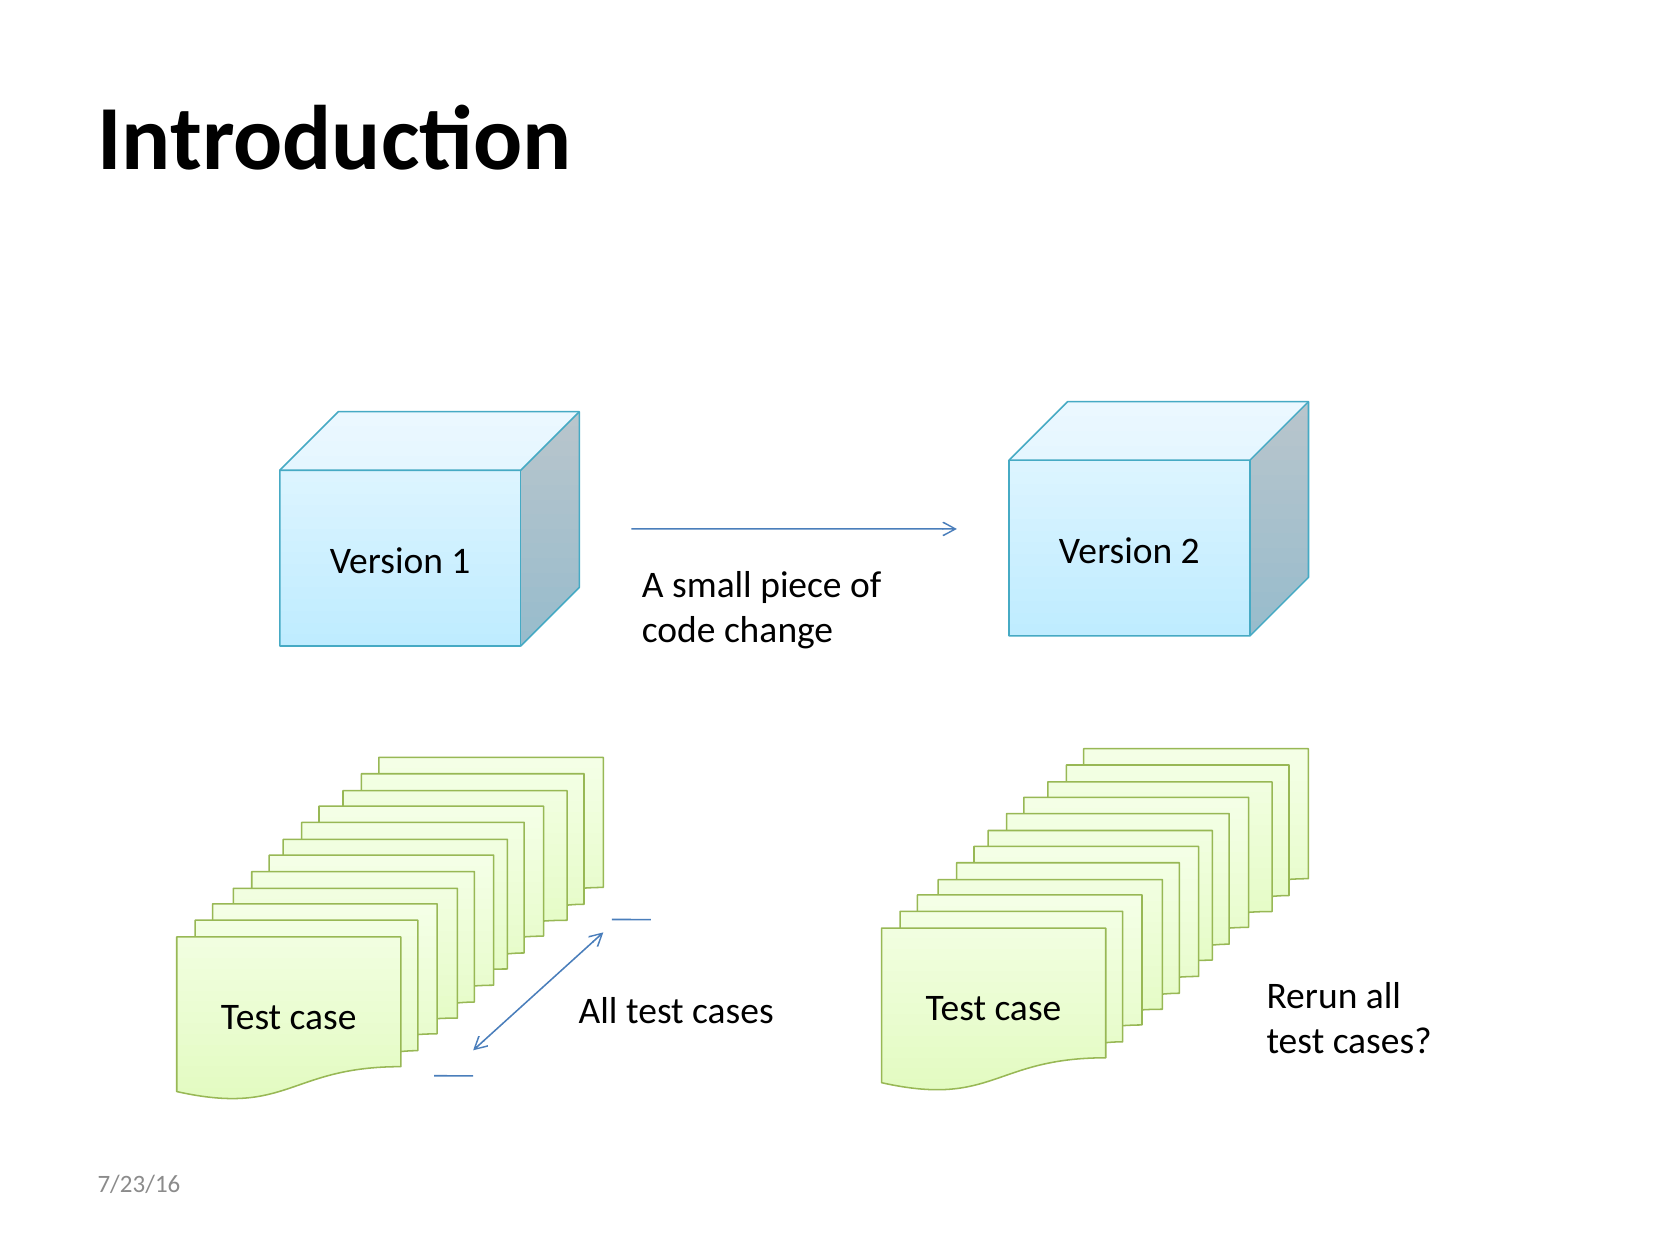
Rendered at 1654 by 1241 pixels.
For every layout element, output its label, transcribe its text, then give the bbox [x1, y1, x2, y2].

text_box [283, 806, 544, 970]
text_box [233, 855, 494, 1019]
text_box Version 2 [1009, 401, 1309, 636]
text_box [342, 757, 604, 922]
text_box All test cases [563, 978, 842, 1039]
text_box Rerun all test cases? [1251, 963, 1513, 1069]
text_box [938, 846, 1199, 1010]
text_box [473, 932, 604, 1051]
text_box Test case [881, 894, 1143, 1090]
text_box Introduction [82, 49, 1571, 217]
text_box [988, 797, 1249, 961]
text_box Version 1 [279, 411, 580, 647]
text_box [631, 521, 957, 537]
text_box A small piece of code change [627, 552, 968, 658]
text_box 7/23/16 [82, 1149, 469, 1216]
text_box [1047, 748, 1309, 913]
text_box Test case [176, 903, 438, 1099]
